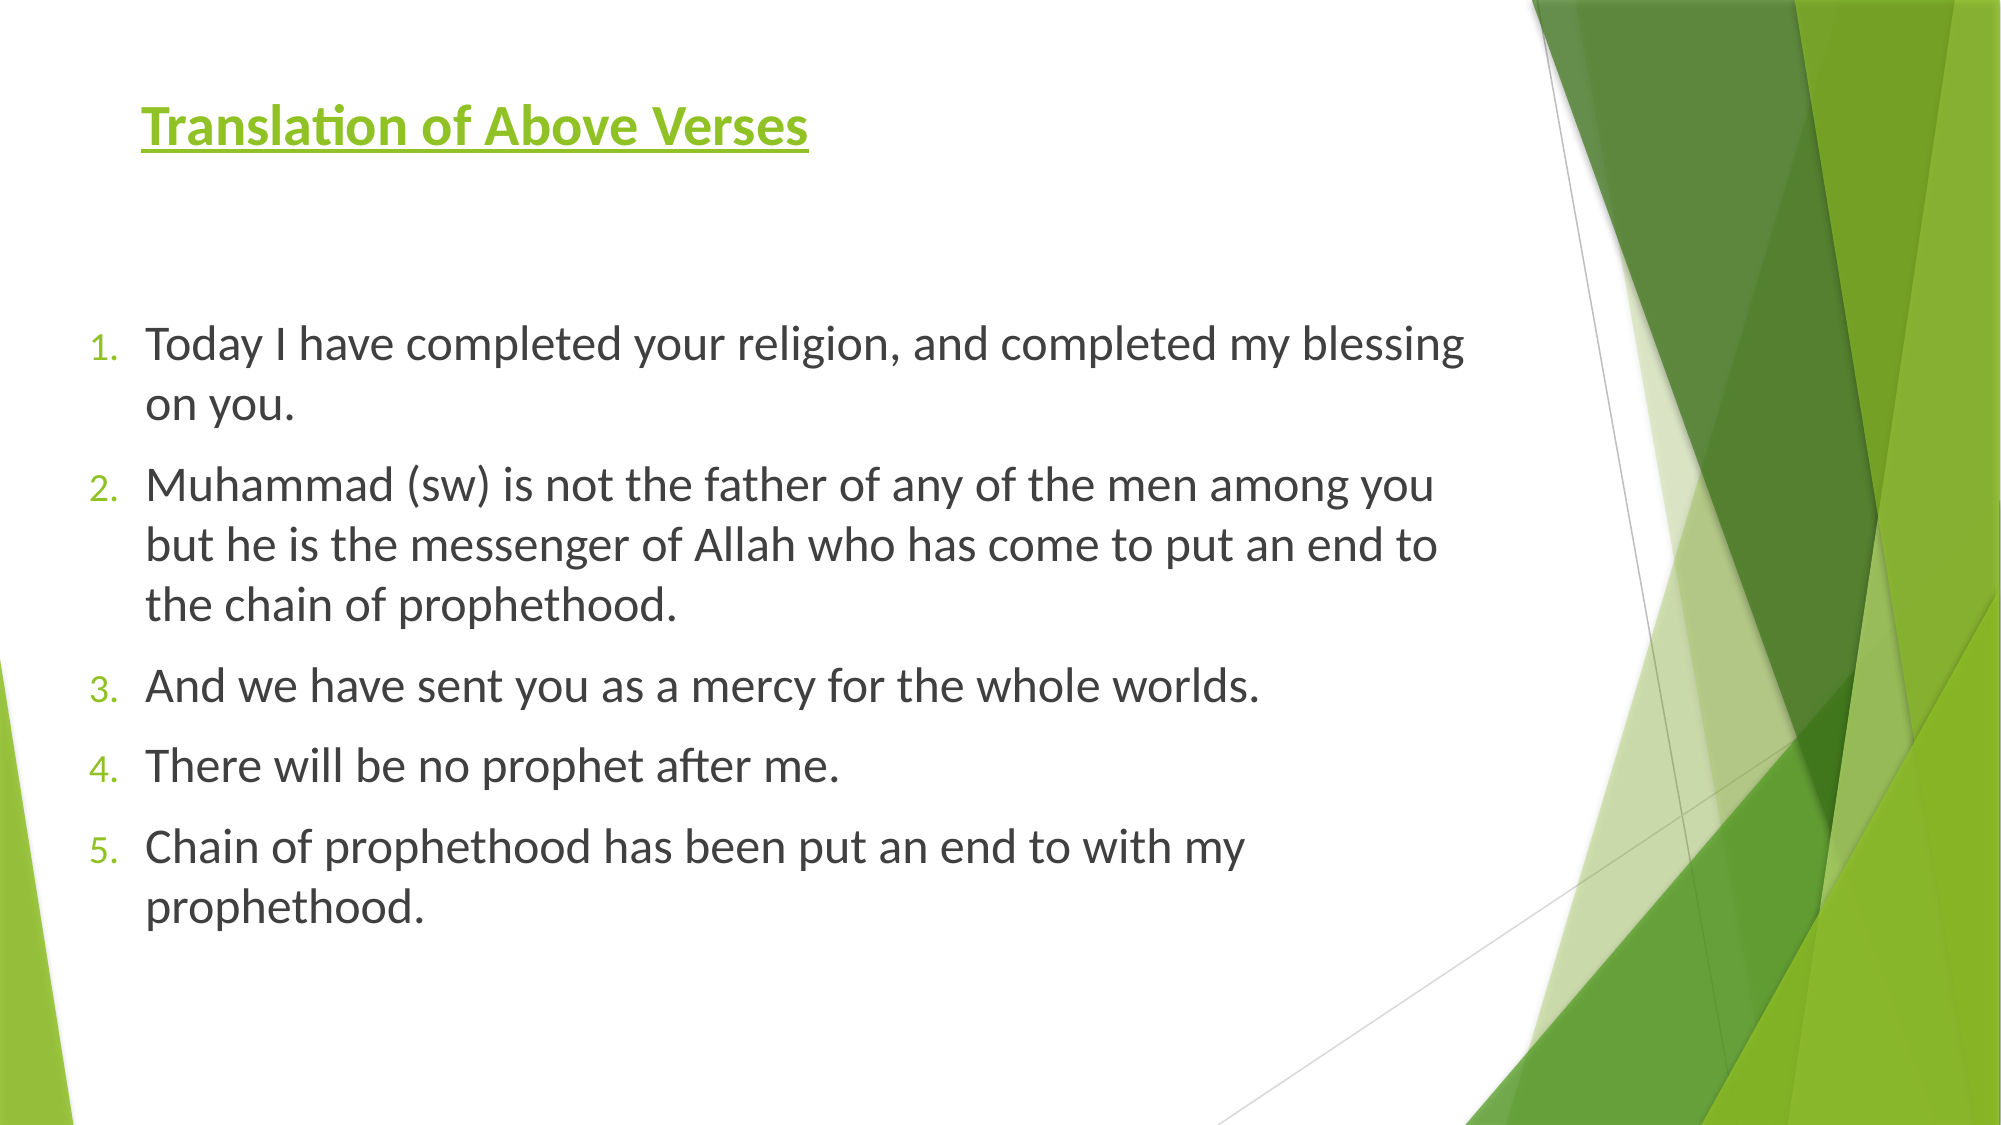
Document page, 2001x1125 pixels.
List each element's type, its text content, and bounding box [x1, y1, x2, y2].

list Today I have completed your religion, and completed my blessing on you. Muhammad (sw) is not the father of any of the men among you but he is the messenger of Allah who has come to put an end to the chain of prophethood. And we have sent you as a mercy for the whole worlds. There will be no prophet after me. Chain of prophethood has been put an end to with my prophethood. [73, 236, 1496, 991]
title Translation of Above Verses [126, 79, 948, 189]
